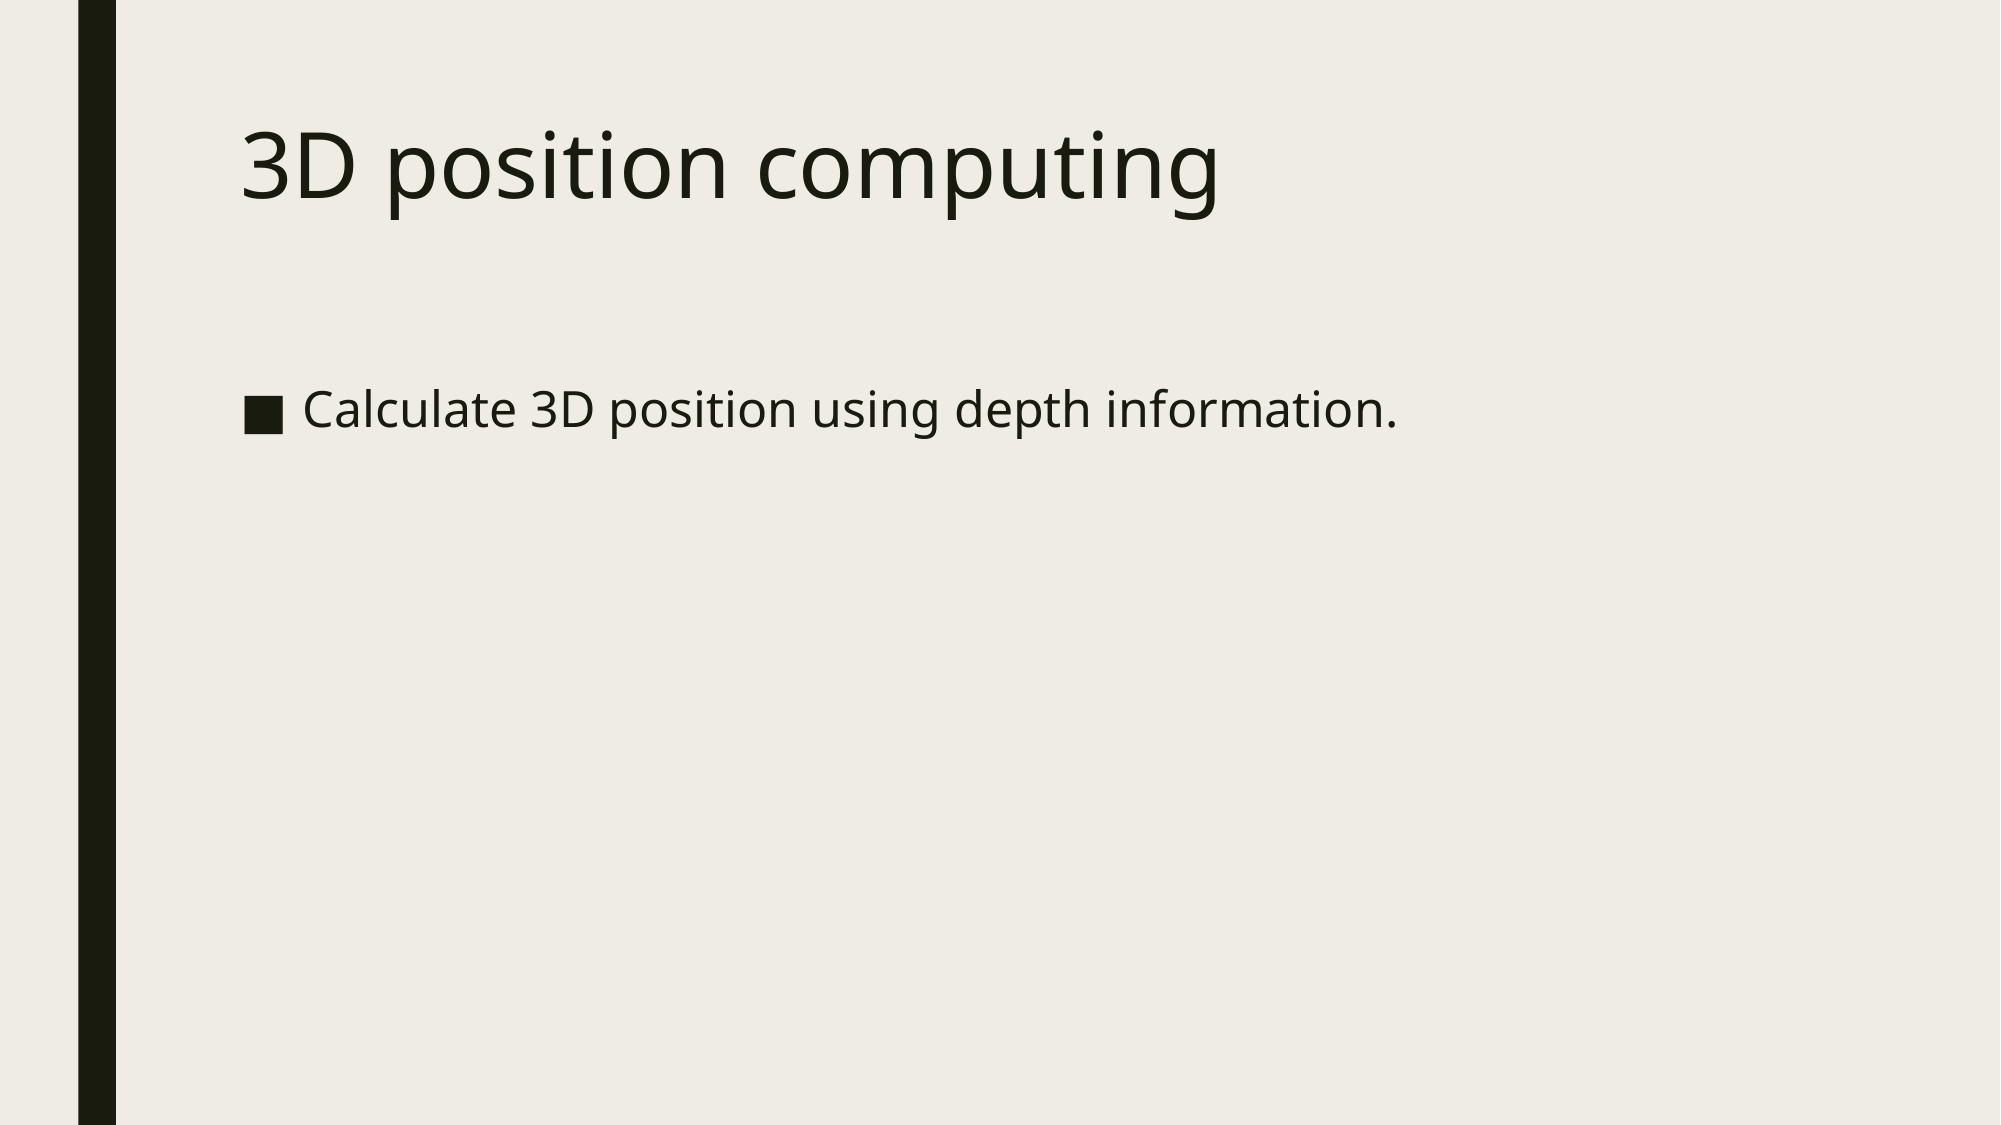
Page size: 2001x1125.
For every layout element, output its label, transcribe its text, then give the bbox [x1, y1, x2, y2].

title 3D position computing [225, 112, 1800, 357]
list Calculate 3D position using depth information. [225, 375, 1800, 963]
